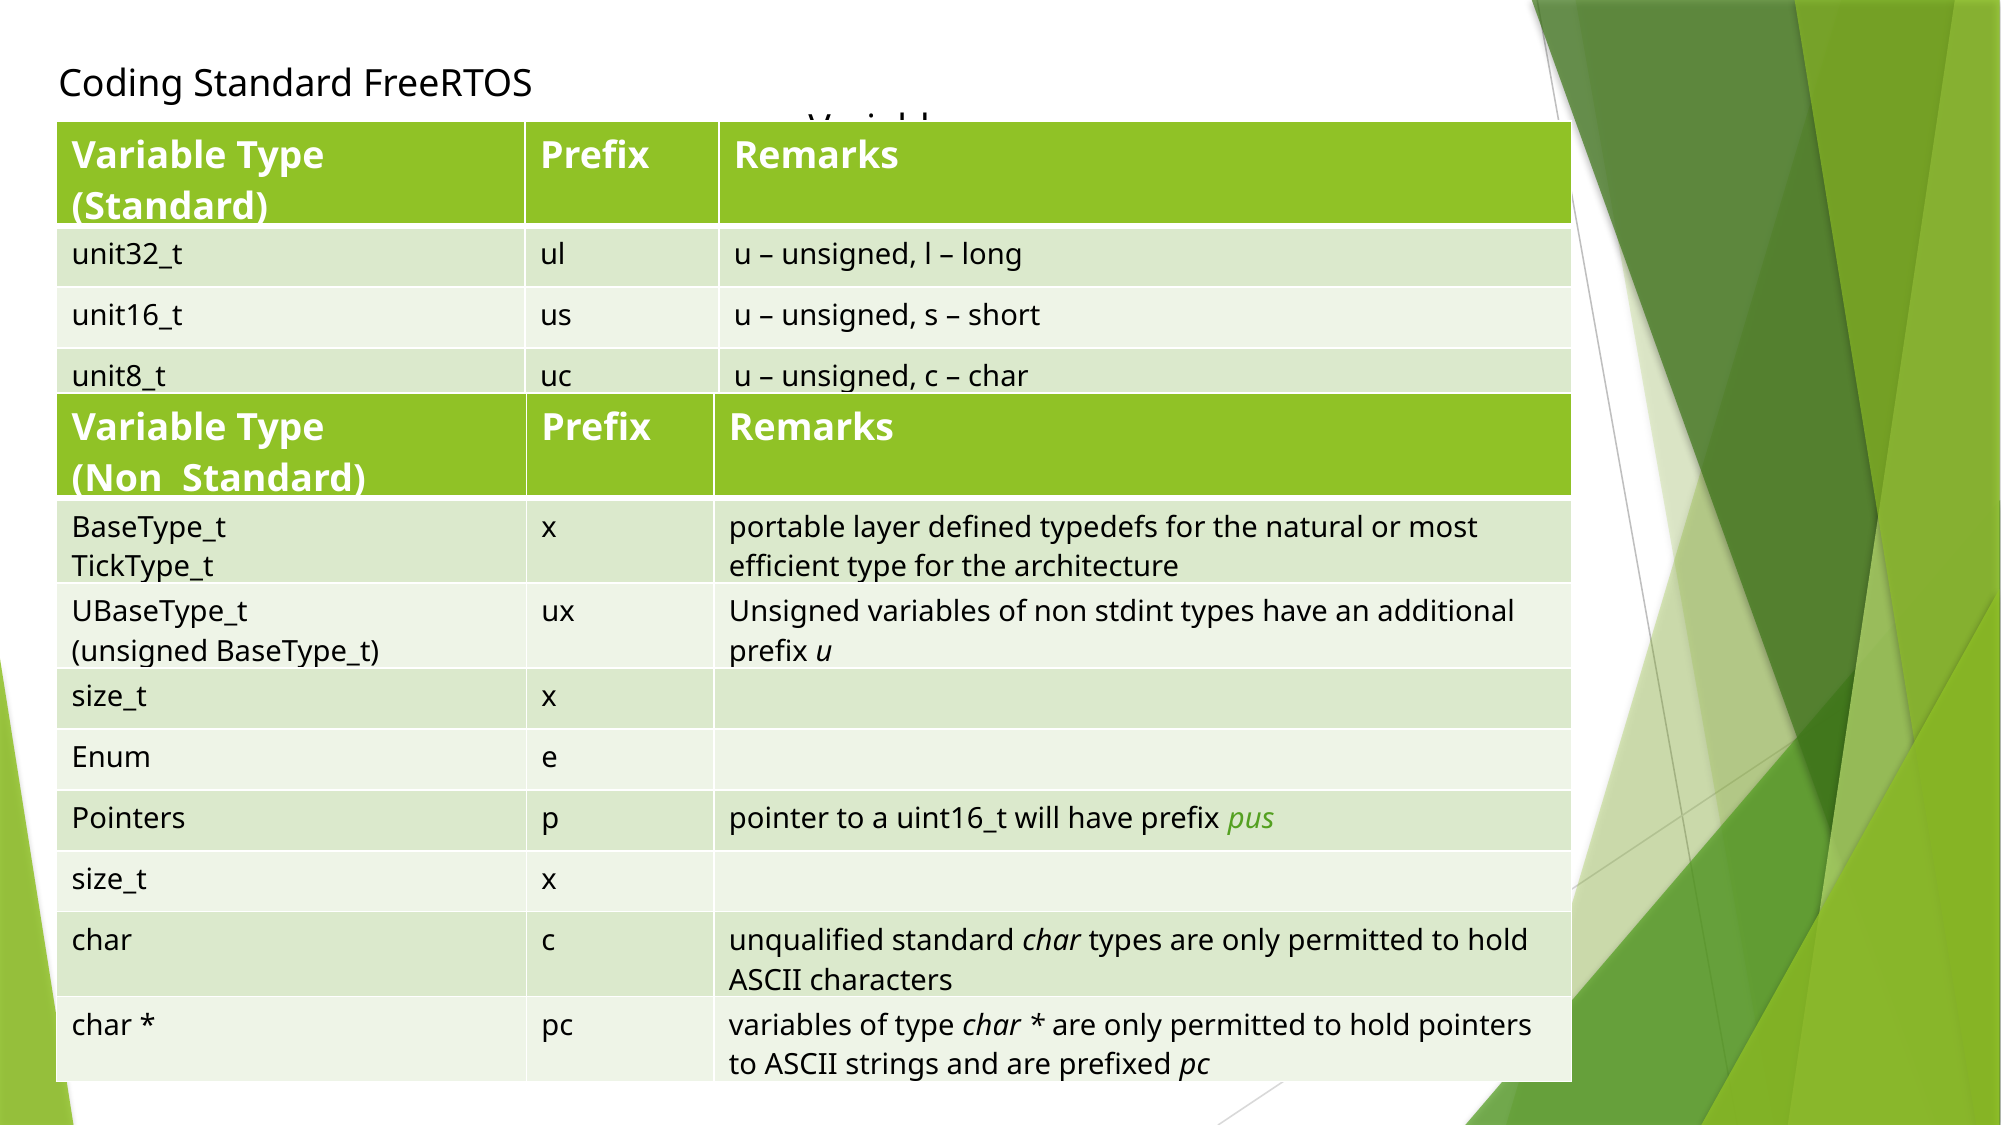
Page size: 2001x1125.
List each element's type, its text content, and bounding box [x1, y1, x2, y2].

table_cell uc [526, 349, 718, 392]
table_header Remarks [715, 394, 1571, 495]
table_cell p [527, 791, 713, 850]
table_cell BaseType_t TickType_t [57, 501, 526, 582]
table_header Variable Type (Non Standard) [57, 394, 526, 495]
table_cell char [57, 912, 526, 996]
table_cell x [527, 669, 713, 728]
table_header Prefix [526, 122, 718, 223]
table_cell unit8_t [57, 349, 524, 392]
table_cell pc [527, 997, 713, 1081]
table_header Variable Type (Standard) [57, 122, 524, 223]
table_cell portable layer defined typedefs for the natural or most efficient type for the architecture [715, 501, 1571, 582]
text_box Coding Standard FreeRTOS Variables [43, 51, 1522, 157]
table_cell size_t [57, 669, 526, 728]
table_cell u – unsigned, l – long [720, 229, 1571, 286]
table_cell UBaseType_t (unsigned BaseType_t) [57, 584, 526, 667]
text_box [1572, 172, 1907, 279]
table_header Remarks [720, 122, 1571, 223]
table_cell [715, 730, 1571, 789]
table_cell unit16_t [57, 288, 524, 347]
table_cell e [527, 730, 713, 789]
table_cell ux [527, 584, 713, 667]
table_cell unqualified standard char types are only permitted to hold ASCII characters [715, 912, 1571, 996]
table_cell us [526, 288, 718, 347]
table_cell unit32_t [57, 229, 524, 286]
table_cell [715, 852, 1571, 911]
table_cell u – unsigned, s – short [720, 288, 1571, 347]
table_cell [715, 669, 1571, 728]
table_cell variables of type char * are only permitted to hold pointers to ASCII strings and are prefixed pc [715, 997, 1571, 1081]
table_cell u – unsigned, c – char [720, 349, 1571, 392]
table_cell Unsigned variables of non stdint types have an additional prefix u [715, 584, 1571, 667]
table_cell size_t [57, 852, 526, 911]
table_cell pointer to a uint16_t will have prefix pus [715, 791, 1571, 850]
table_header Prefix [527, 394, 713, 495]
table_cell x [527, 852, 713, 911]
table_cell Pointers [57, 791, 526, 850]
table_cell char * [57, 997, 526, 1081]
table_cell Enum [57, 730, 526, 789]
table_cell x [527, 501, 713, 582]
table_cell ul [526, 229, 718, 286]
table_cell c [527, 912, 713, 996]
